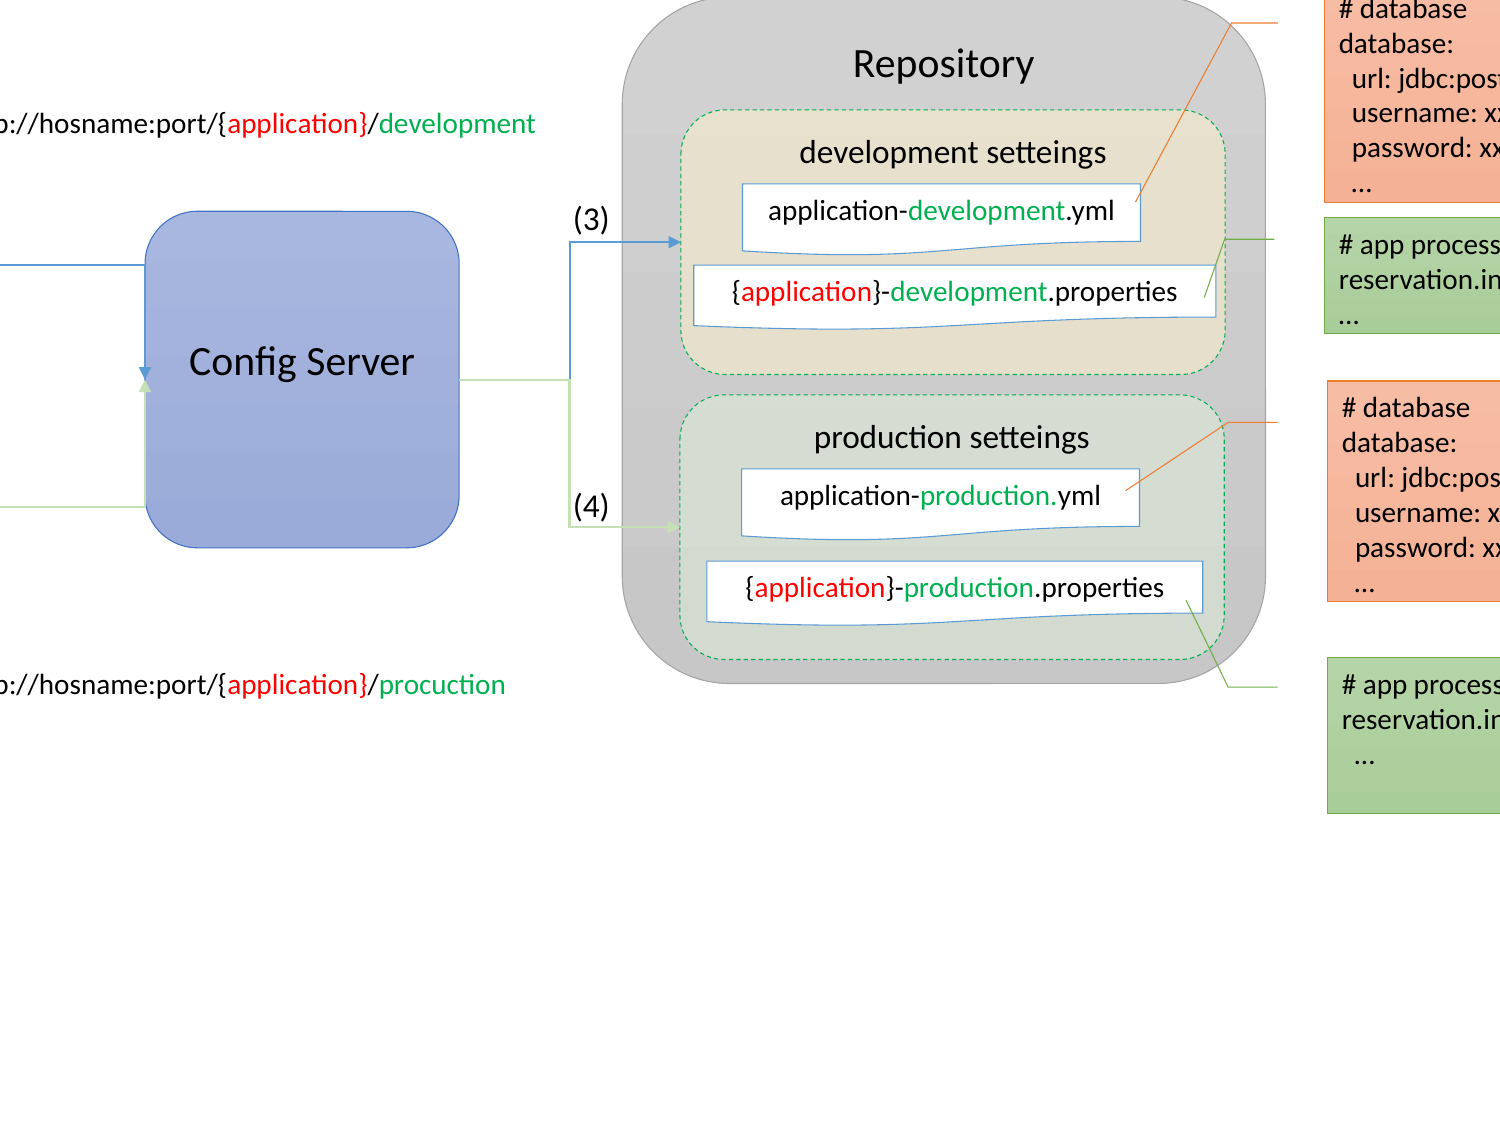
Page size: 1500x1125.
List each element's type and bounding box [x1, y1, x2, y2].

text_box [0, 0, 1500, 848]
